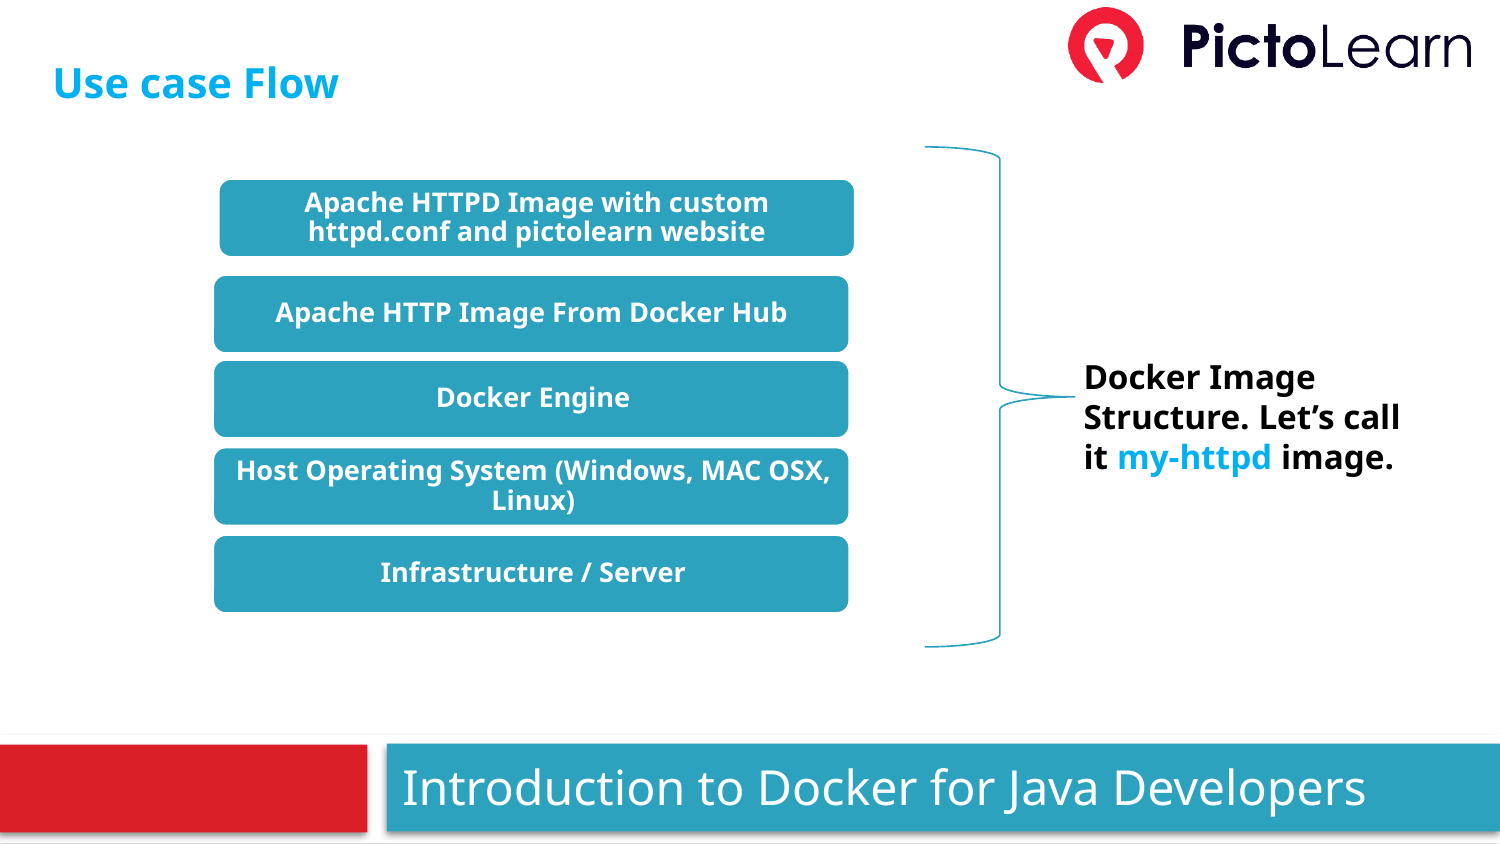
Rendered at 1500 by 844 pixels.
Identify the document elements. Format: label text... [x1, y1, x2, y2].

text_box [924, 146, 1068, 648]
picture [1068, 7, 1471, 83]
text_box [212, 274, 851, 355]
text_box Use case Flow [37, 49, 925, 115]
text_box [174, 246, 963, 631]
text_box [217, 178, 856, 258]
subtitle Introduction to Docker for Java Developers [387, 744, 1425, 829]
text_box Docker Image Structure. Let’s call it my-httpd image. [1068, 348, 1419, 484]
